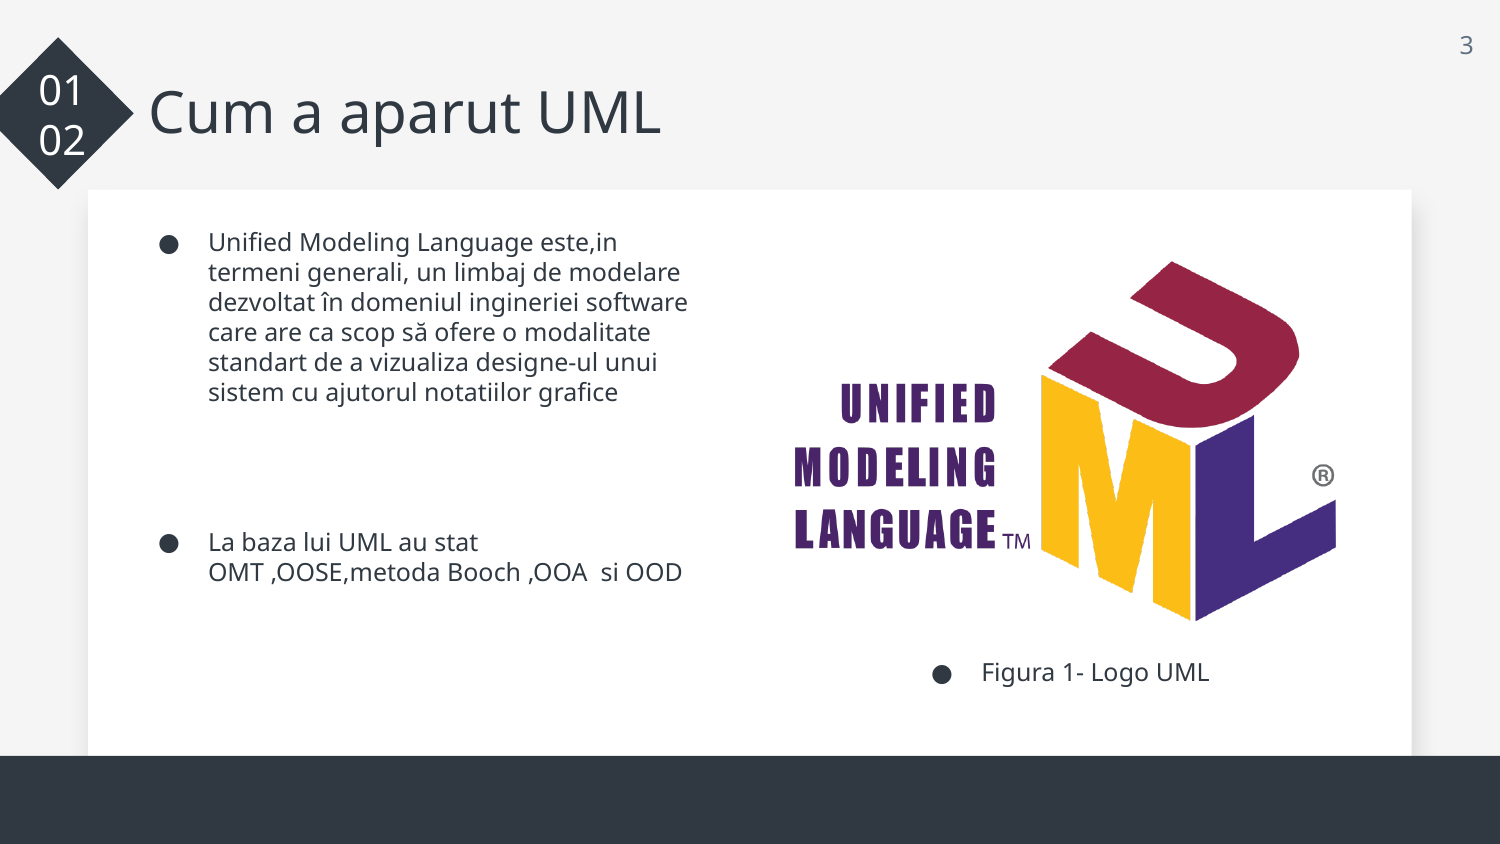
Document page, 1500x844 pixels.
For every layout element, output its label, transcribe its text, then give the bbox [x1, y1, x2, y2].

picture [791, 243, 1339, 642]
text_box 0102 [4, 82, 102, 145]
text_box [0, 91, 4, 135]
list Unified Modeling Language este,in termeni generali, un limbaj de modelare dezvoltat în domeniul ingineriei software care are ca scop să ofere o modalitate standart de a vizualiza designe-ul unui sistem cu ajutorul notatiilor grafice La baza lui UML au stat OMT ,OOSE,metoda Booch ,OOA si OOD [118, 211, 726, 733]
title Cum a aparut UML [133, 59, 1399, 154]
text_box 3 [1444, 14, 1500, 60]
text_box [13, 37, 134, 190]
list Figura 1- Logo UML [891, 650, 1239, 712]
